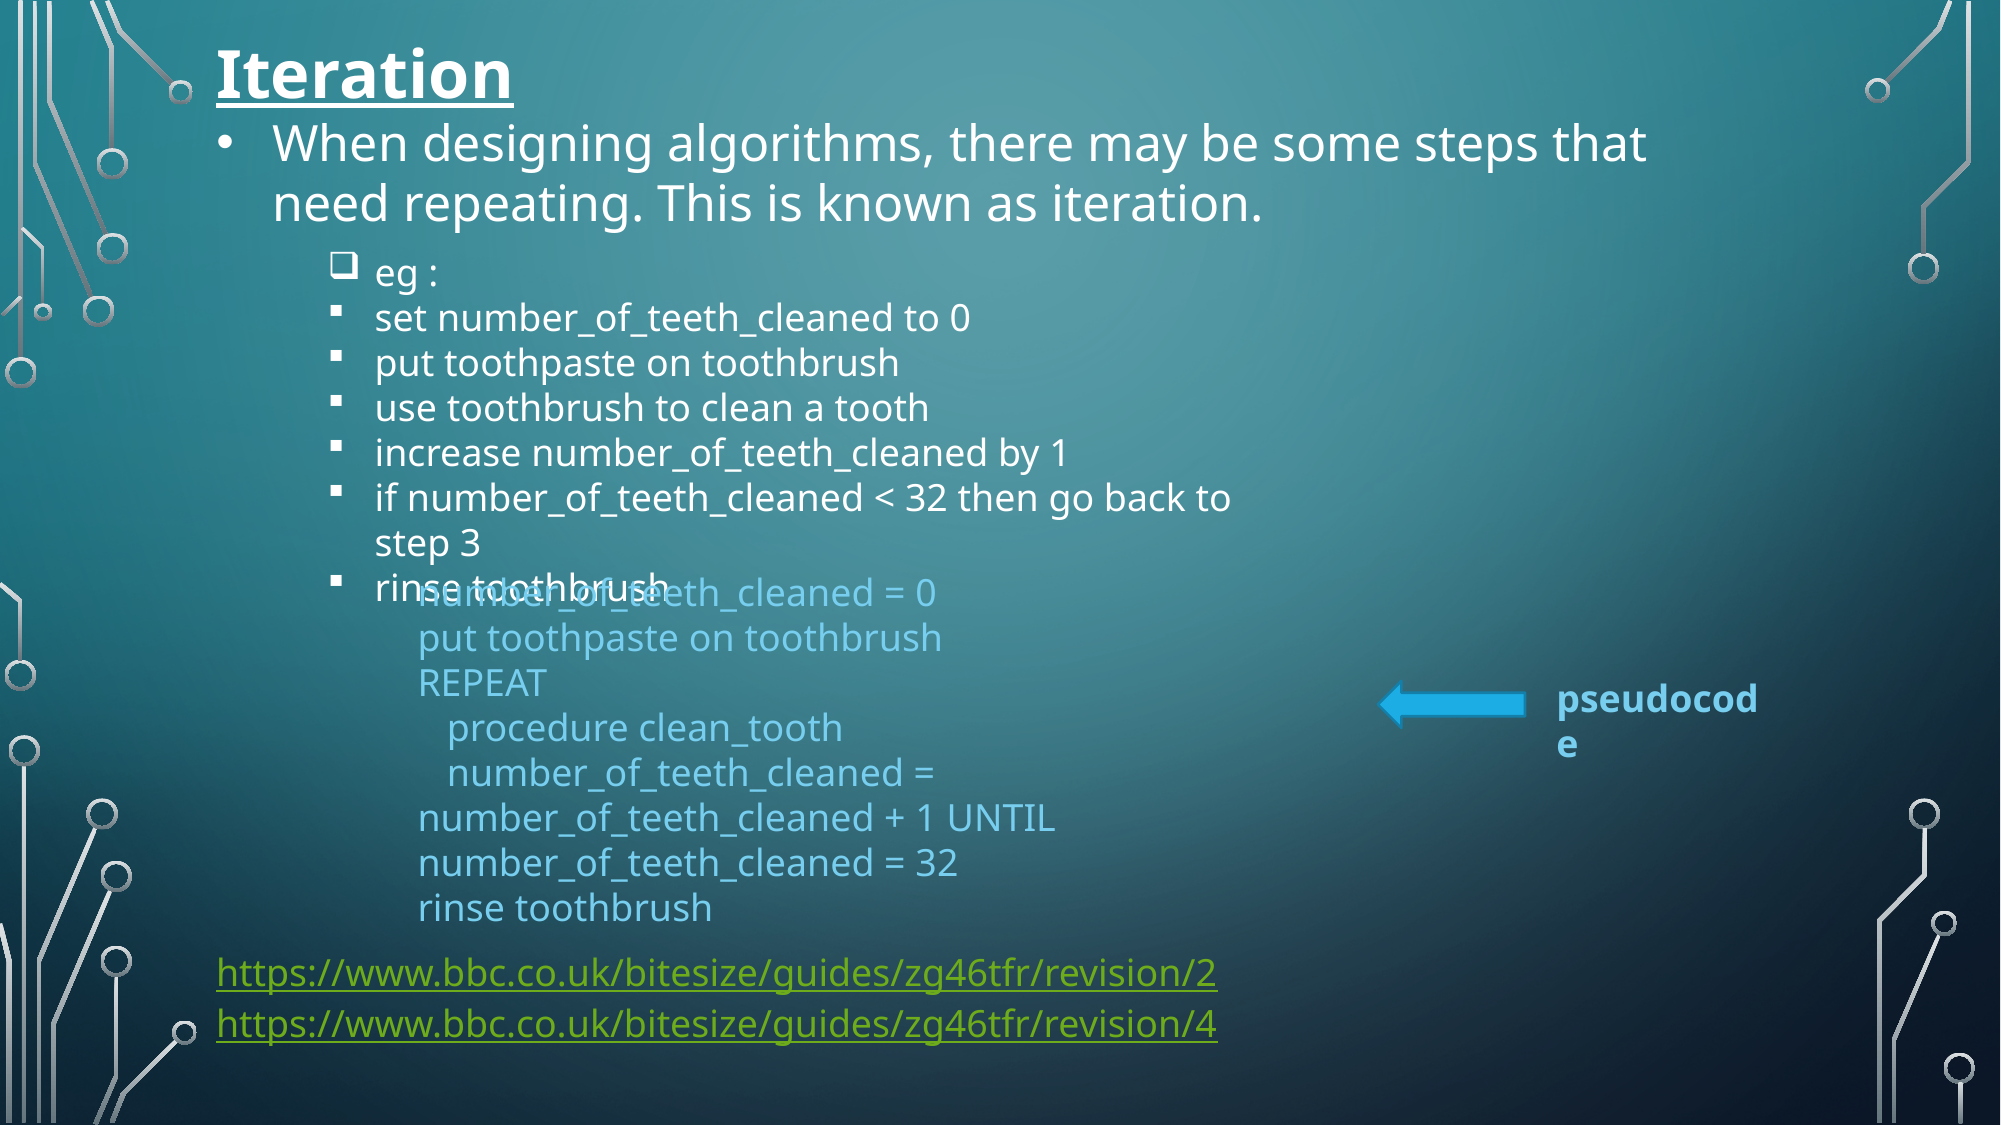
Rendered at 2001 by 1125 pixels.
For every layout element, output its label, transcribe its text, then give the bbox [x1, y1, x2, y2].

text_box number_of_teeth_cleaned = 0 put toothpaste on toothbrush REPEAT procedure clean_tooth number_of_teeth_cleaned = number_of_teeth_cleaned + 1 UNTIL number_of_teeth_cleaned = 32 rinse toothbrush [402, 561, 1362, 937]
text_box pseudocode [1541, 667, 1793, 773]
text_box Iteration When designing algorithms, there may be some steps that need repeating. This is known as iteration. [201, 24, 1786, 299]
text_box eg : set number_of_teeth_cleaned to 0 put toothpaste on toothbrush use toothbrush to clean a tooth increase number_of_teeth_cleaned by 1 if number_of_teeth_cleaned < 32 then go back to step 3 rinse toothbrush [312, 241, 1266, 662]
text_box [1376, 679, 1527, 730]
text_box https://www.bbc.co.uk/bitesize/guides/zg46tfr/revision/2 https://www.bbc.co.uk/bitesize/guides/zg46tfr/revision/4 [201, 941, 1295, 1059]
